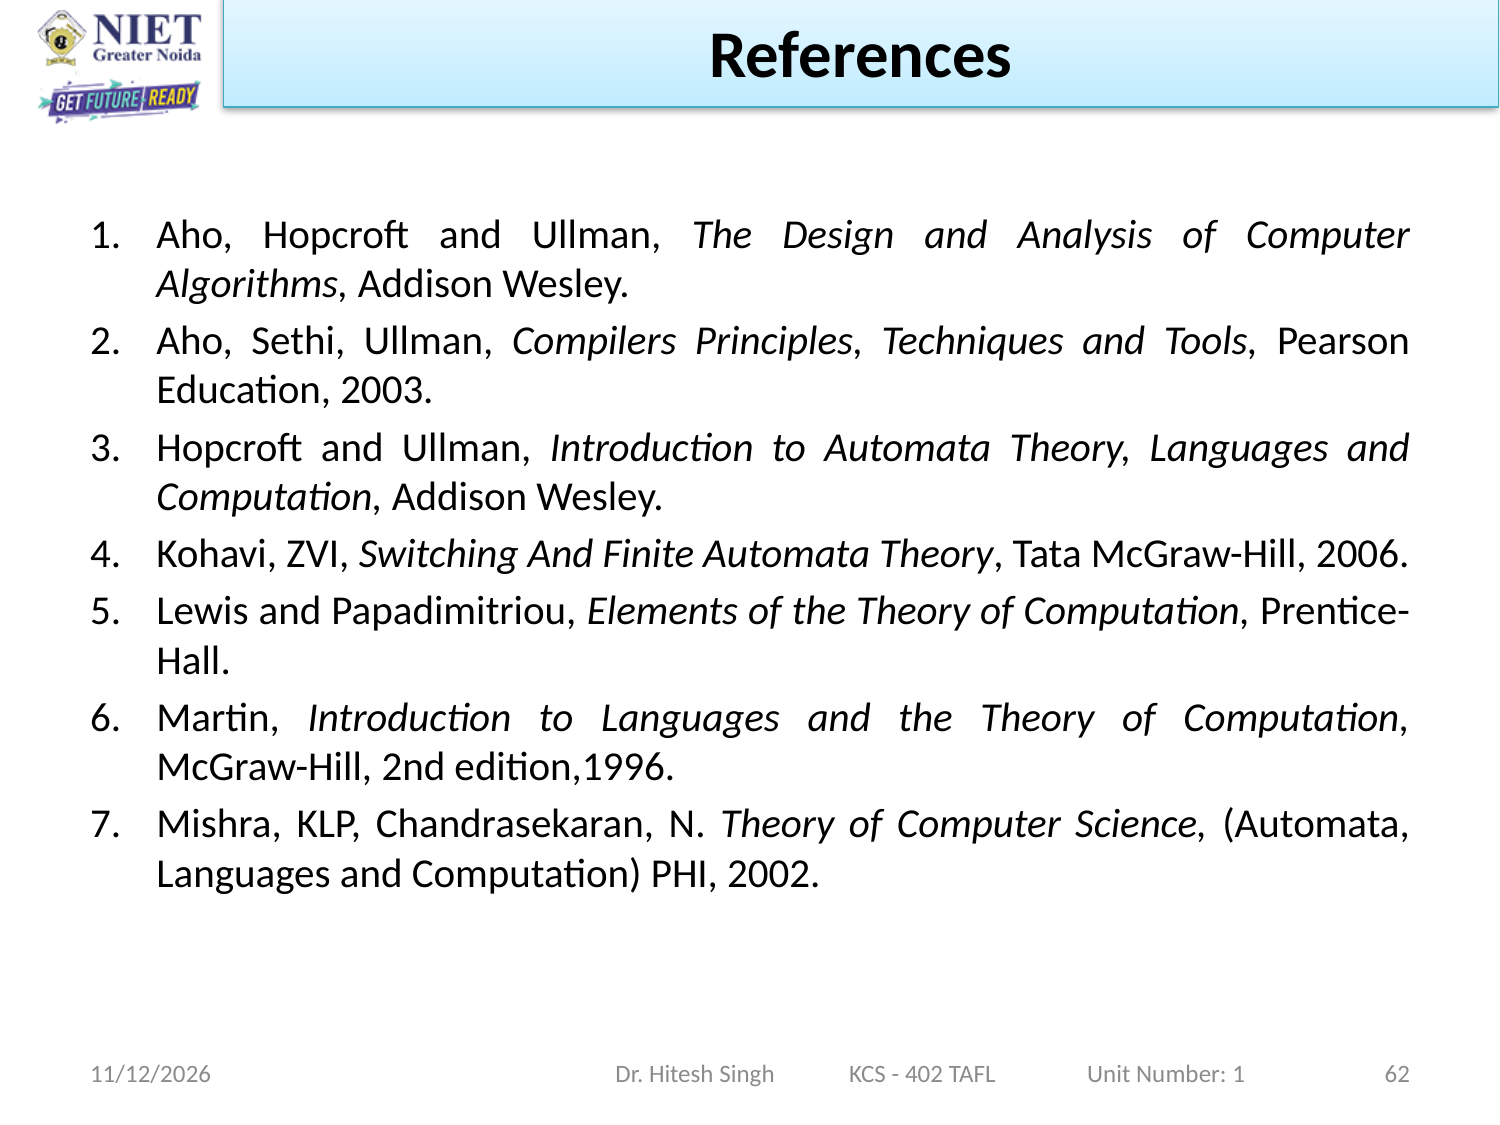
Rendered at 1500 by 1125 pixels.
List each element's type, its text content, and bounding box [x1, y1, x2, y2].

slide_number 62 [1074, 1042, 1425, 1103]
footer Dr. Hitesh Singh KCS - 402 TAFL Unit Number: 1 [512, 1042, 1074, 1103]
text_box References [238, 0, 1499, 108]
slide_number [75, 1042, 425, 1103]
list Aho, Hopcroft and Ullman, The Design and Analysis of Computer Algorithms, Addison Wesley. Aho, Sethi, Ullman, Compilers Principles, Techniques and Tools, Pearson Education, 2003. Hopcroft and Ullman, Introduction to Automata Theory, Languages and Computation, Addison Wesley. Kohavi, ZVI, Switching And Finite Automata Theory, Tata McGraw-Hill, 2006. Lewis and Papadimitriou, Elements of the Theory of Computation, Prentice-Hall. Martin, Introduction to Languages and the Theory of Computation, McGraw-Hill, 2nd edition,1996. Mishra, KLP, Chandrasekaran, N. Theory of Computer Science, (Automata, Languages and Computation) PHI, 2002. [75, 200, 1425, 943]
picture [0, 0, 238, 135]
